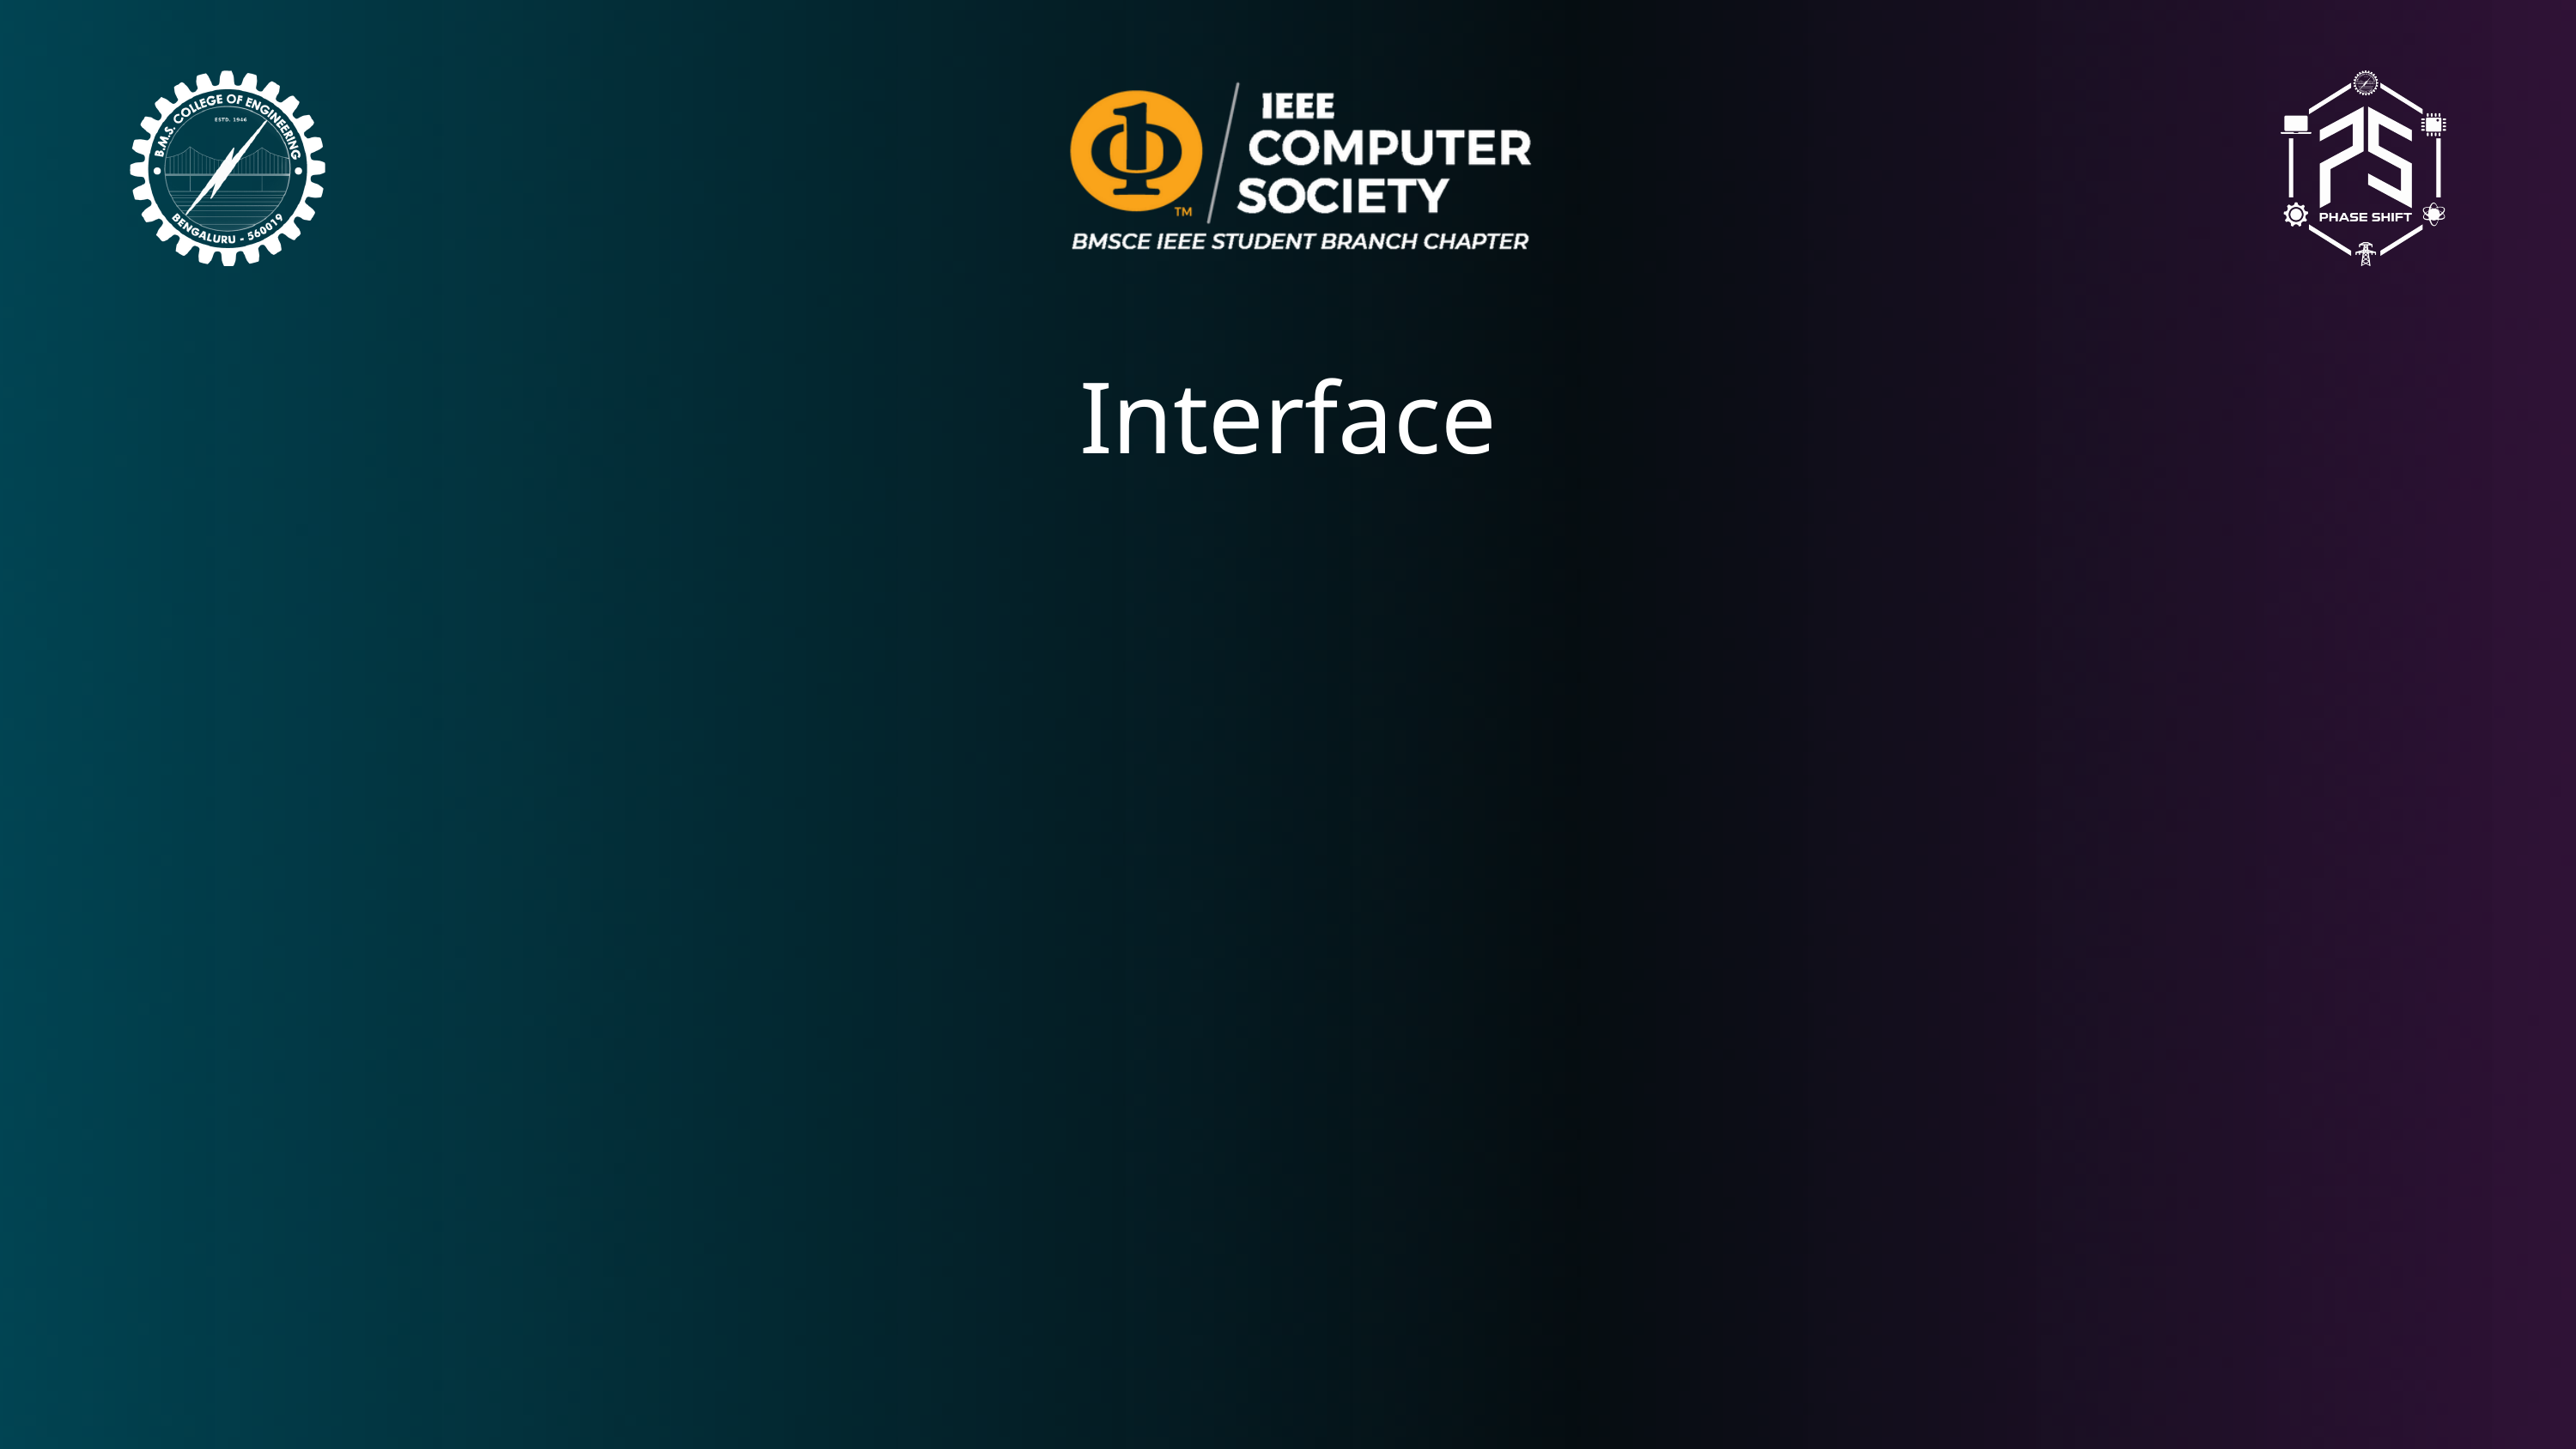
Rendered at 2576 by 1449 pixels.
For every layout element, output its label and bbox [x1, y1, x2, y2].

text_box [0, 0, 2576, 1449]
text_box [129, 70, 2446, 269]
